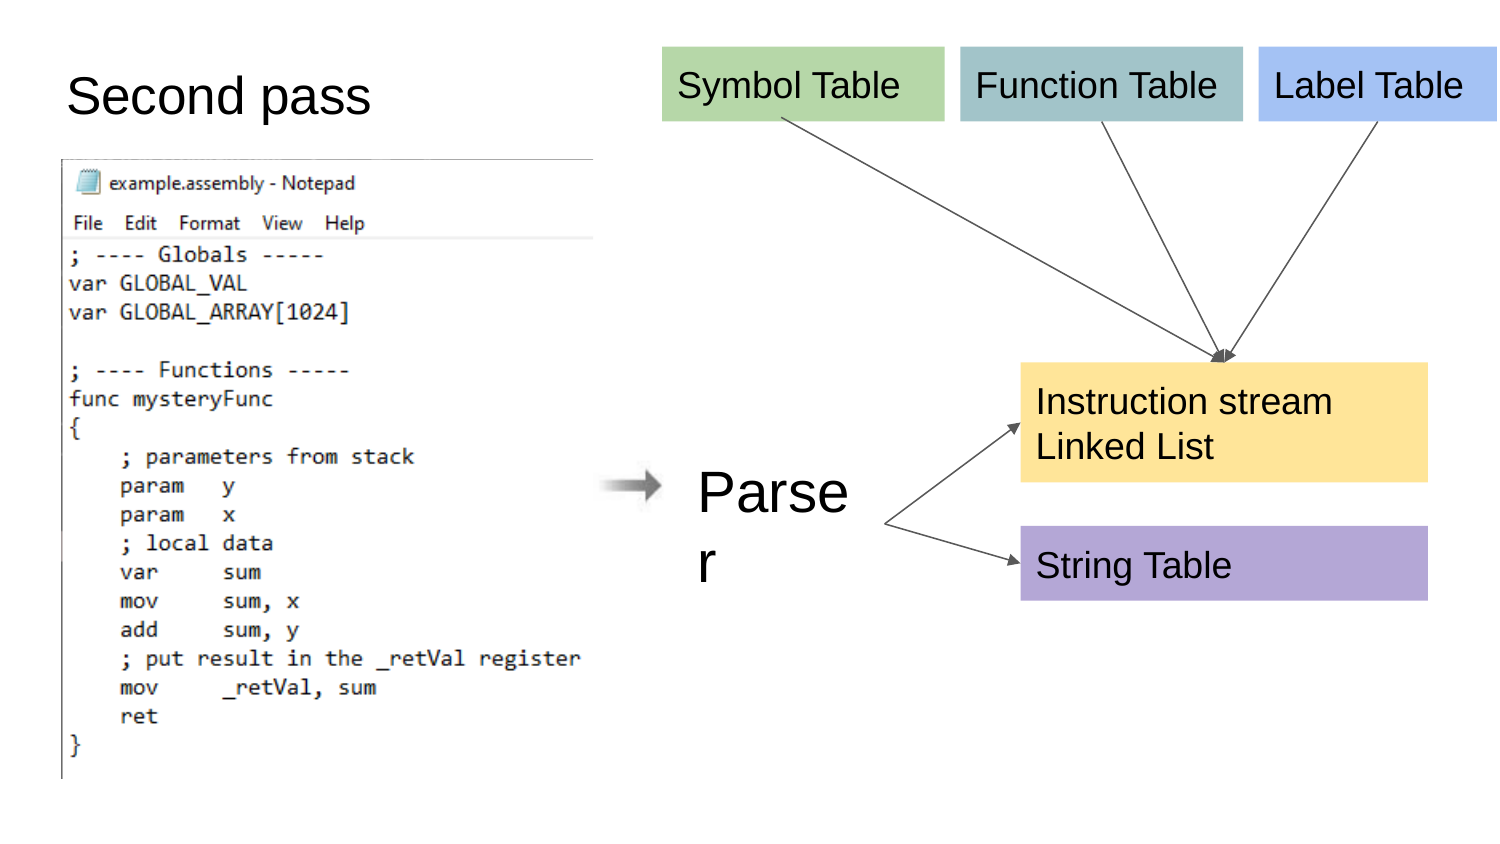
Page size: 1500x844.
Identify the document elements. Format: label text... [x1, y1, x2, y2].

text_box [648, 51, 914, 118]
text_box Symbol Table [662, 118, 777, 122]
text_box Symbol Table [662, 46, 945, 115]
text_box String Table [1020, 525, 1428, 601]
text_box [884, 422, 1021, 489]
picture [61, 158, 683, 779]
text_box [780, 117, 1225, 363]
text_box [1101, 122, 1221, 363]
text_box Instruction stream Linked List [1020, 362, 1428, 483]
text_box Function Table [960, 46, 1244, 120]
text_box Parser [688, 438, 885, 609]
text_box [1223, 122, 1379, 363]
text_box Label Table [1258, 46, 1497, 122]
title Second pass [51, 46, 476, 141]
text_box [884, 489, 1021, 564]
